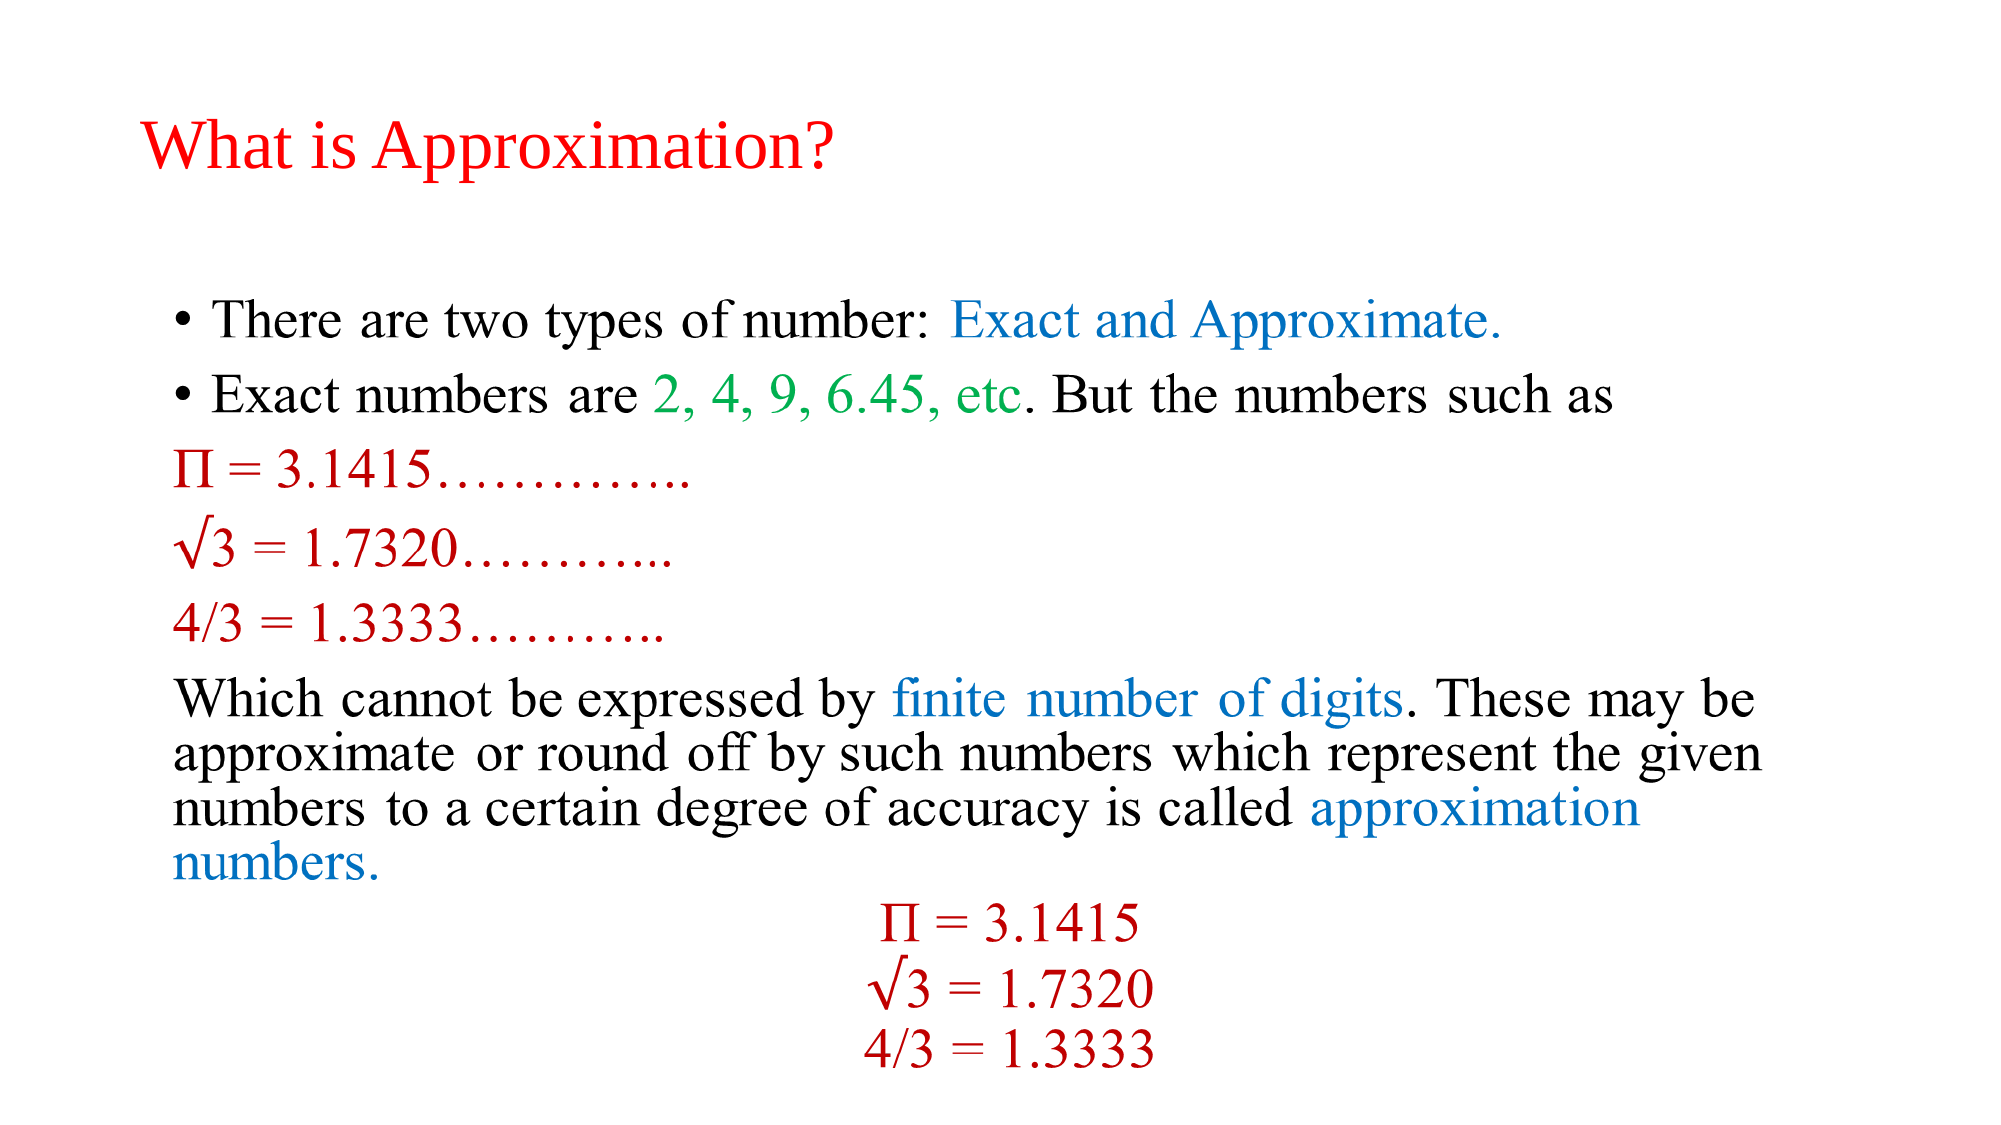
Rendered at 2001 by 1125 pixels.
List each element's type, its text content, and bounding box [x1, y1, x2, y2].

list [137, 265, 1863, 1125]
title What is Approximation? [125, 98, 1850, 277]
